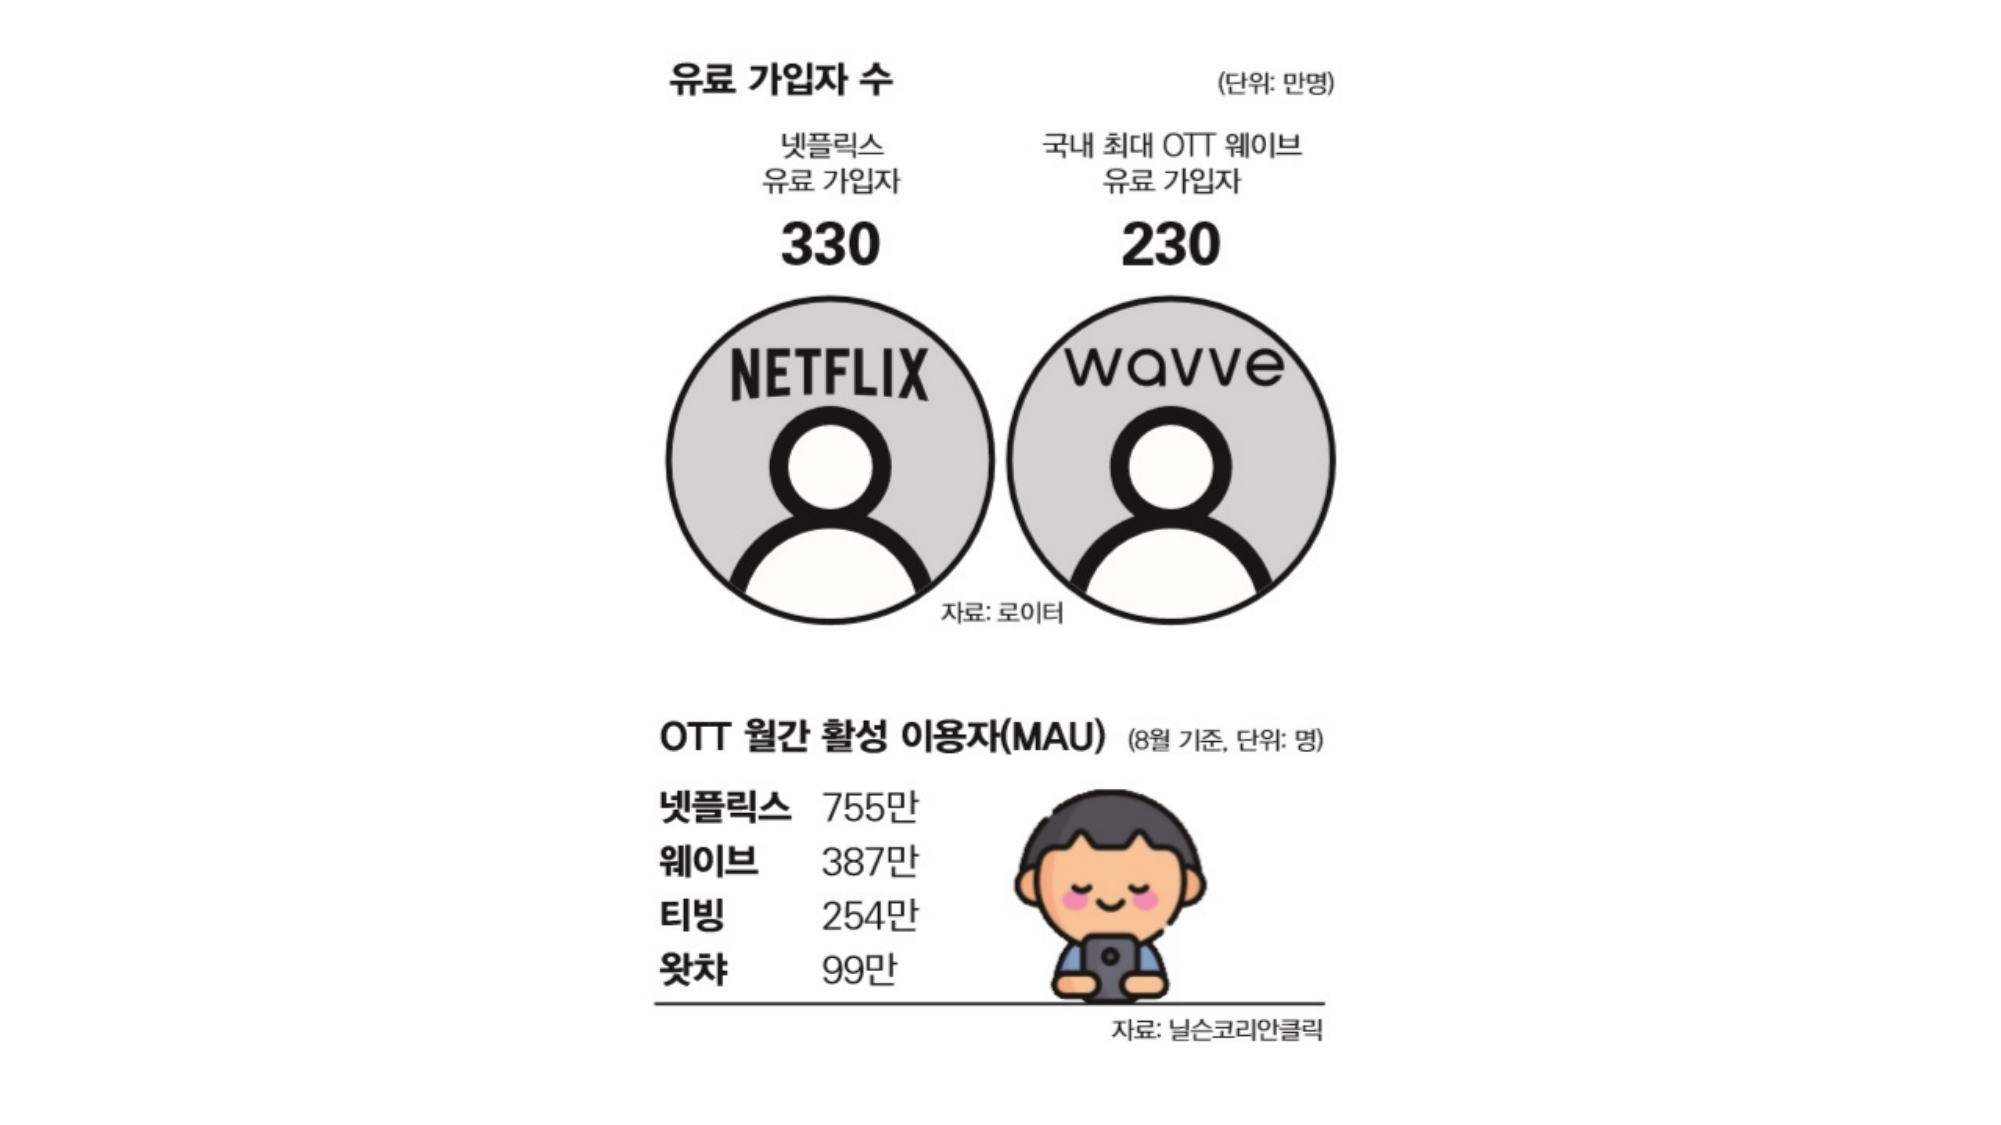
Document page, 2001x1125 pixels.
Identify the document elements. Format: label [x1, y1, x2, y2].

picture [579, 17, 1421, 1107]
